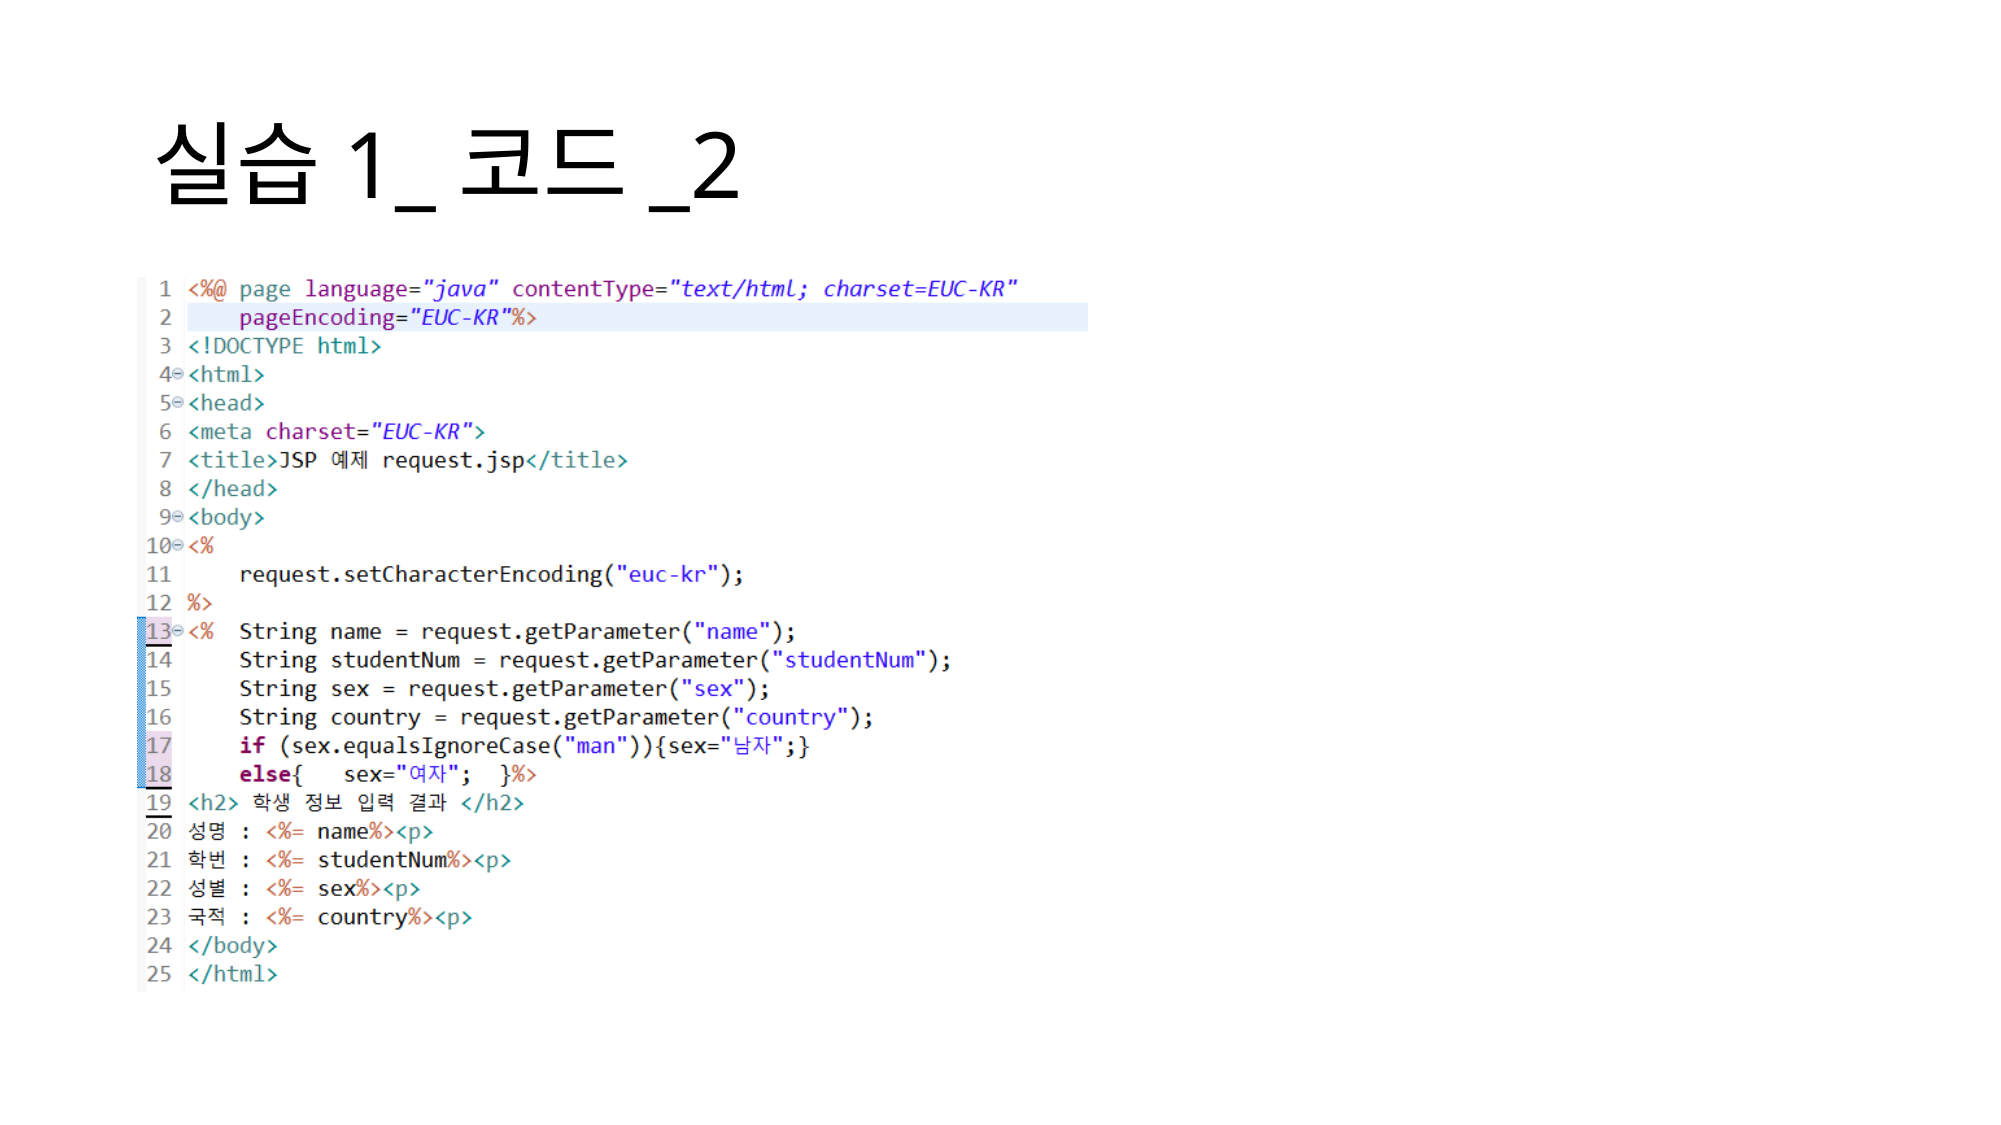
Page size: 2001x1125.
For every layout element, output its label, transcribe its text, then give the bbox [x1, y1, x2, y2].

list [137, 277, 1088, 992]
title 실습1_코드_2 [137, 59, 1863, 278]
